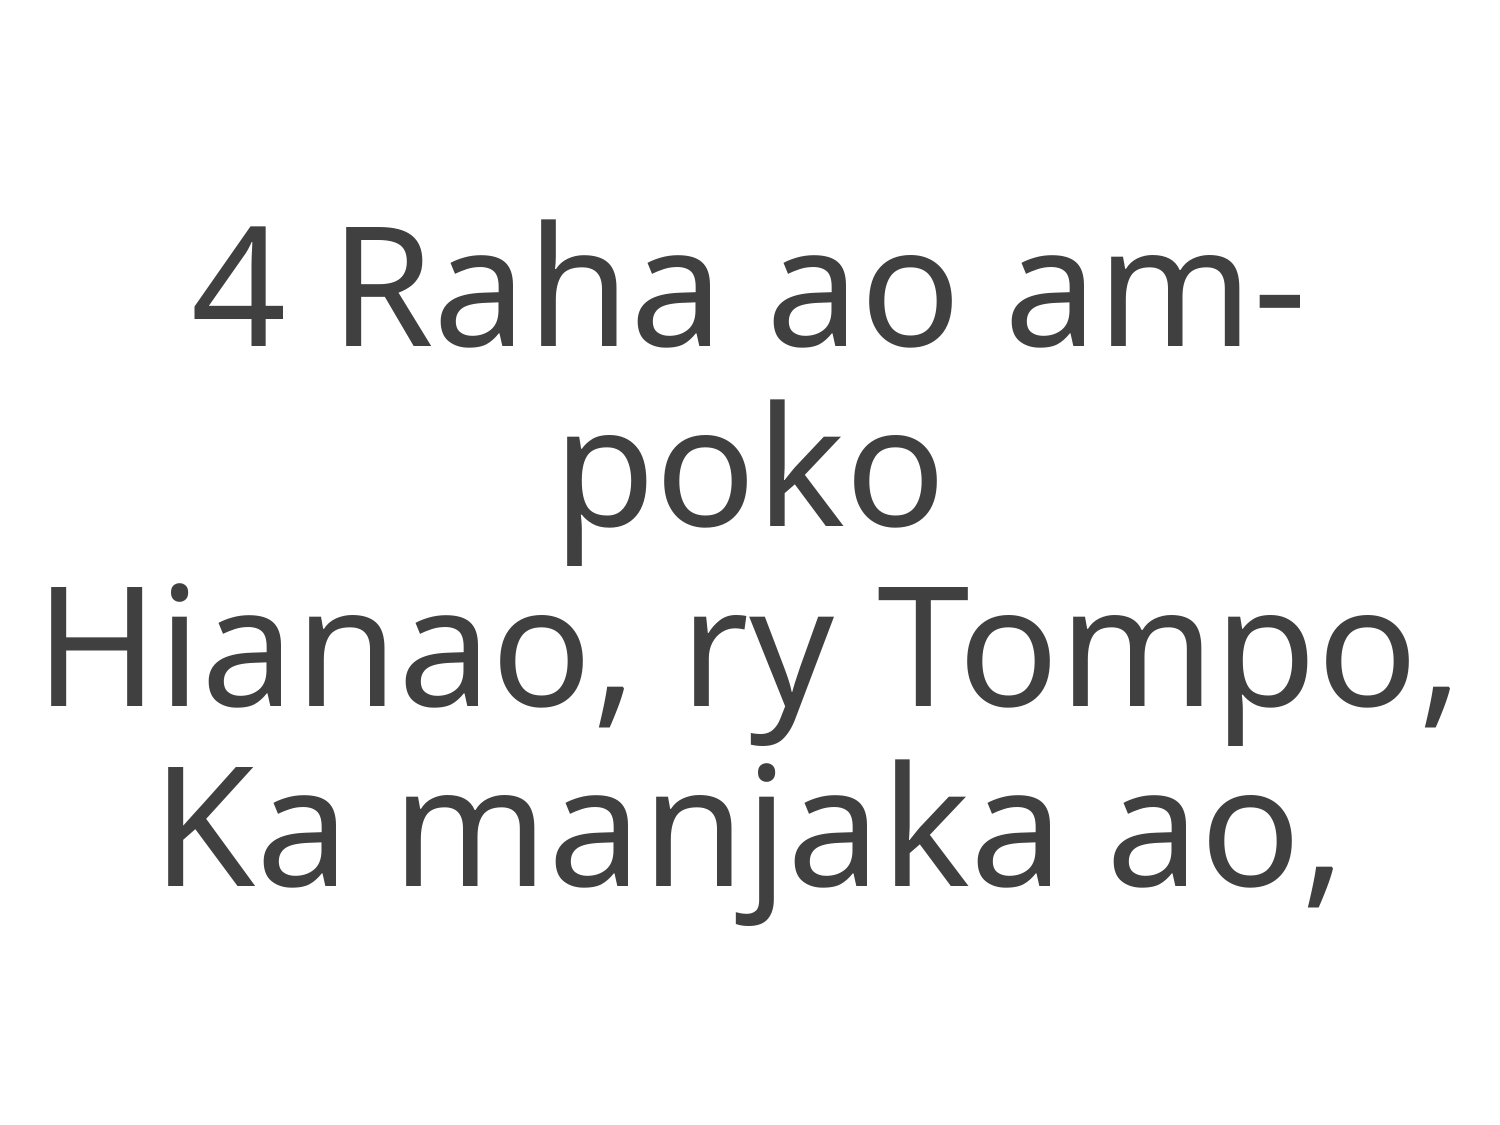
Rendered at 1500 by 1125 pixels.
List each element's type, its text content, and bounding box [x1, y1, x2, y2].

title 4 Raha ao am-poko Hianao, ry Tompo, Ka manjaka ao, [0, 453, 1500, 672]
